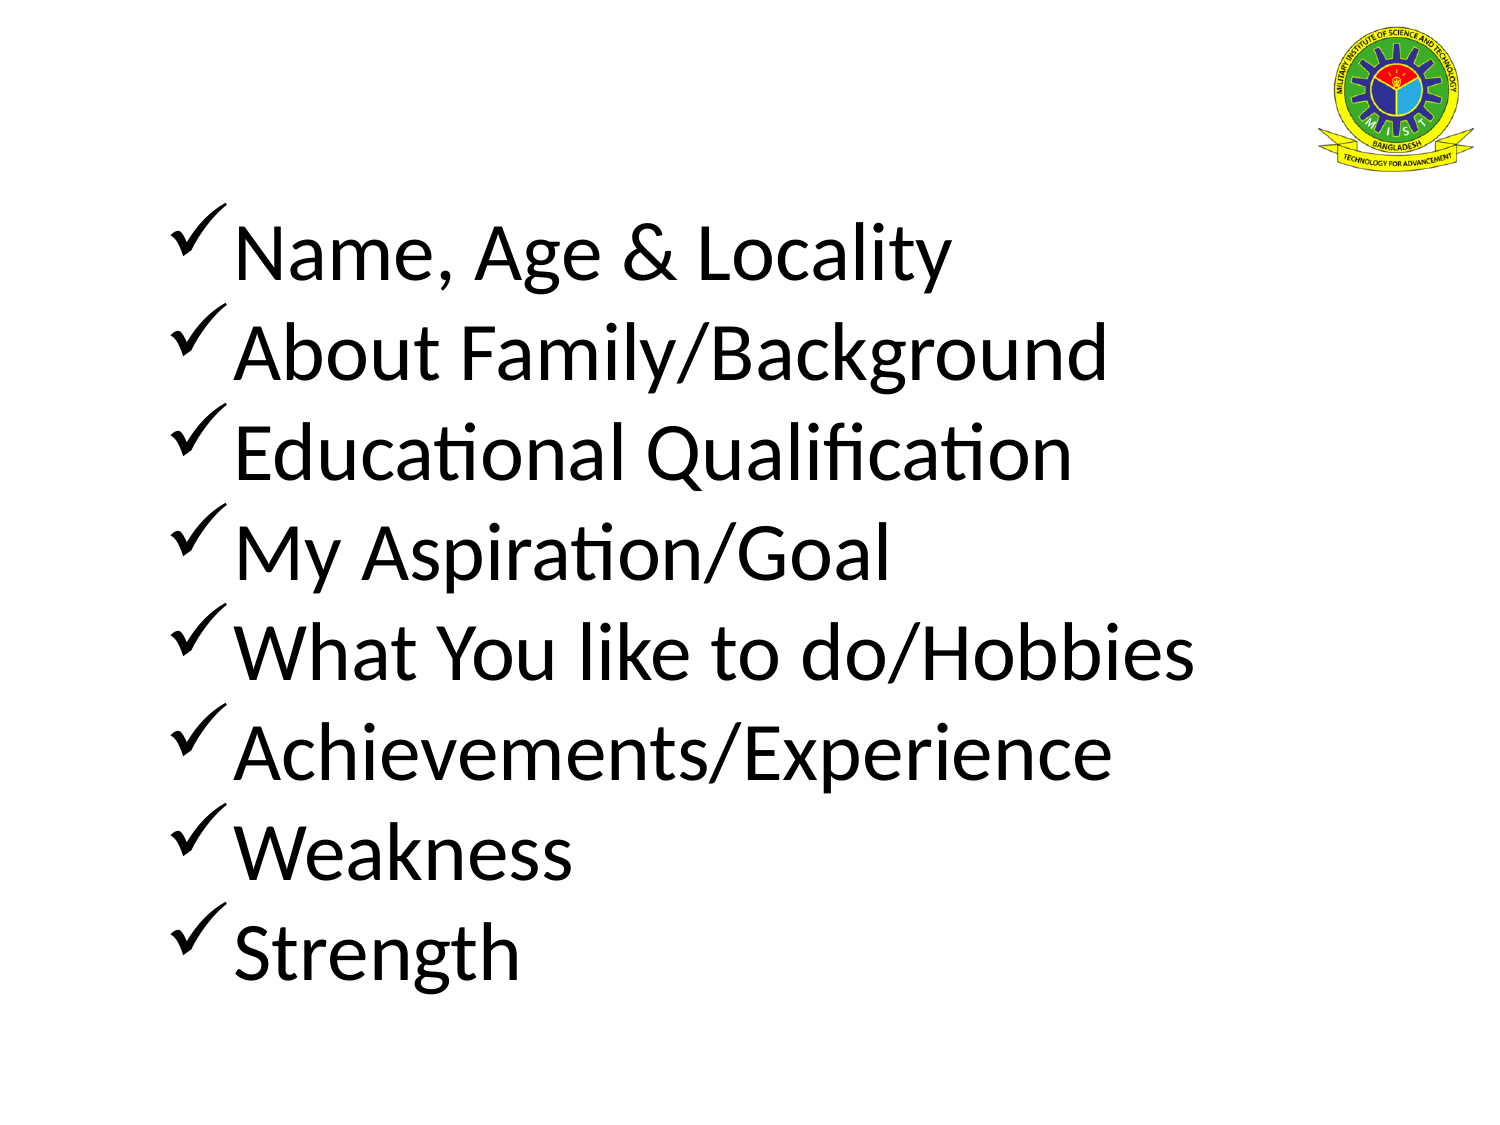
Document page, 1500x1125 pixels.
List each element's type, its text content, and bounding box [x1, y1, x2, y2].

text_box Name, Age & Locality About Family/Background Educational Qualification My Aspiration/Goal What You like to do/Hobbies Achievements/Experience Weakness Strength [149, 99, 1288, 1005]
picture [1315, 24, 1476, 174]
